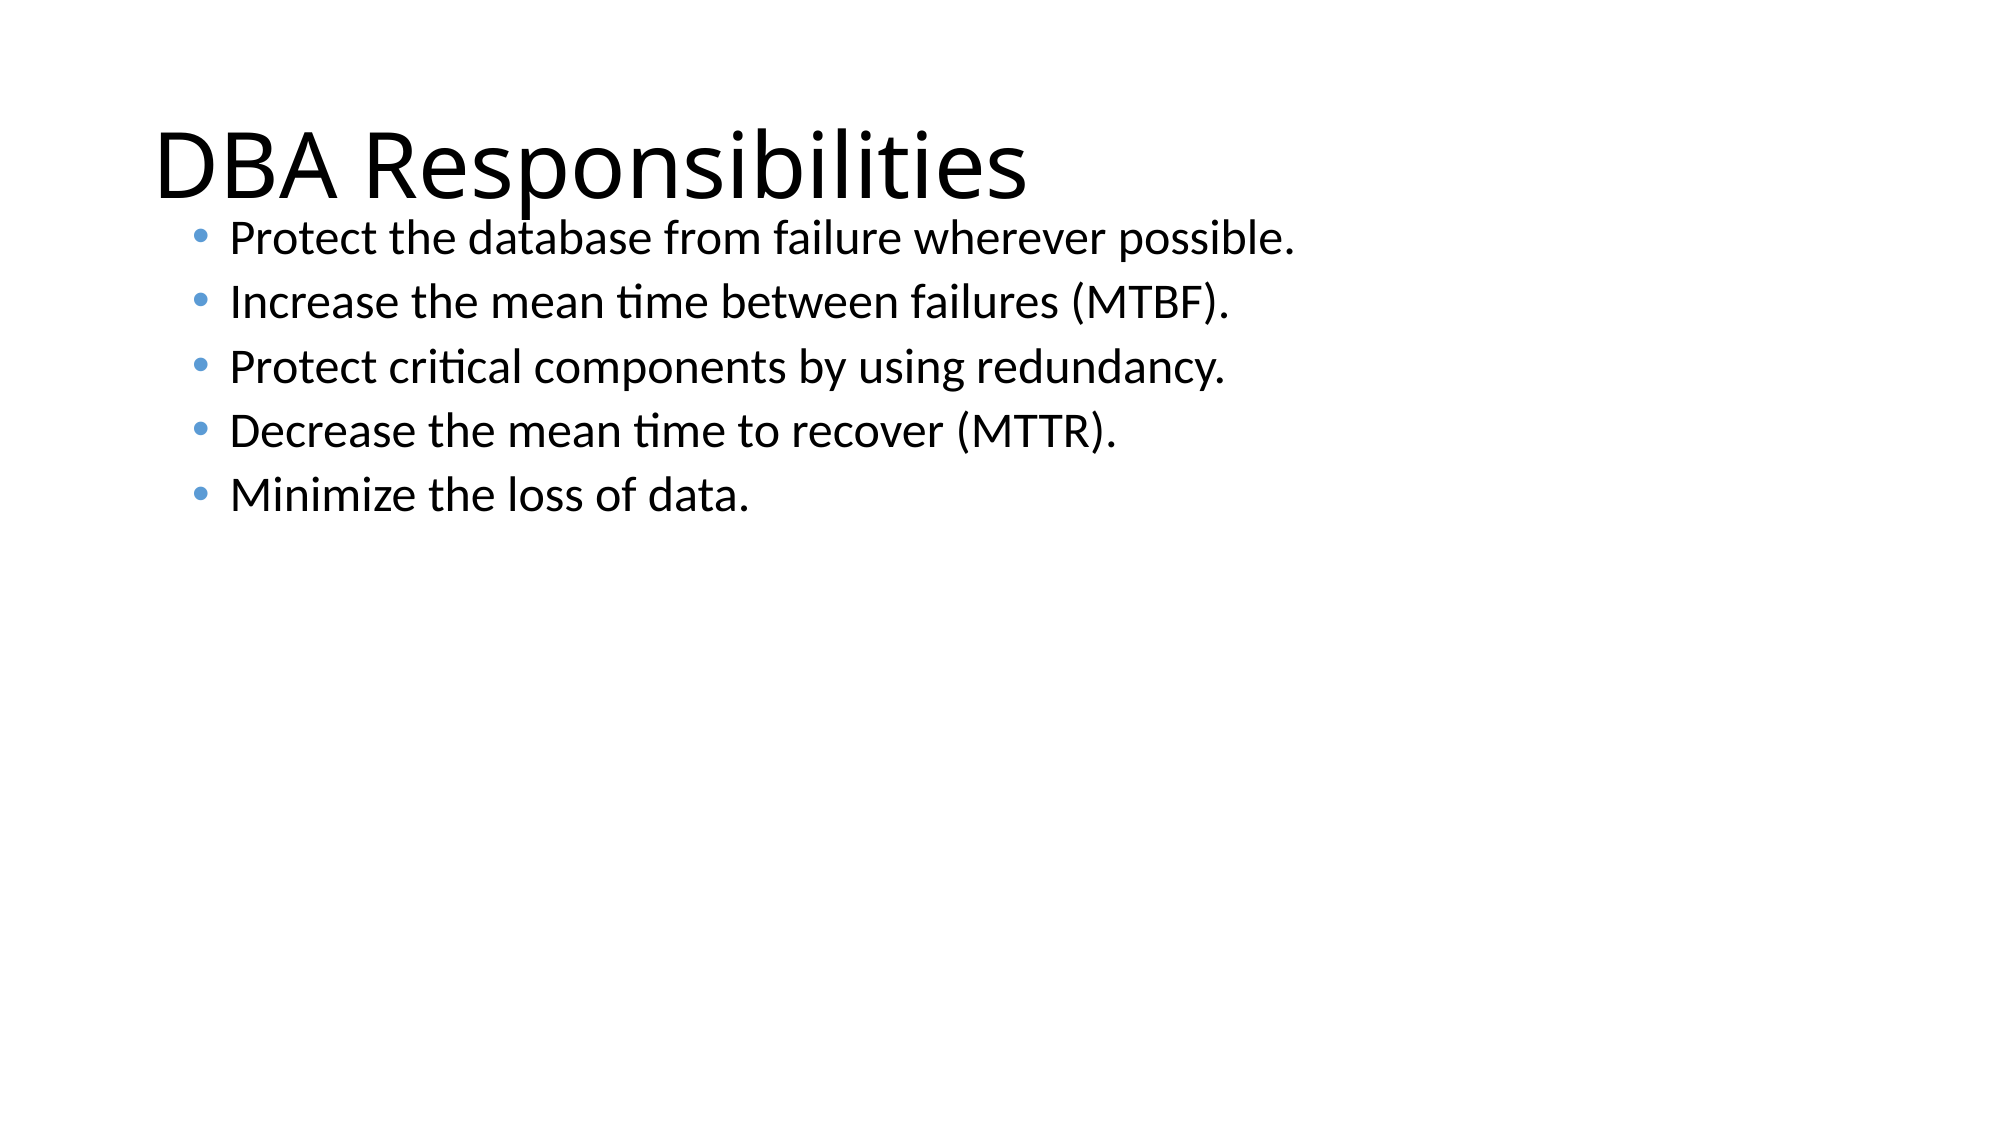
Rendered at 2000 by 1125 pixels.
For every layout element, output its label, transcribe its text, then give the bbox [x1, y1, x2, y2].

title DBA Responsibilities [137, 59, 1862, 203]
list Protect the database from failure wherever possible. Increase the mean time between failures (MTBF). Protect critical components by using redundancy. Decrease the mean time to recover (MTTR). Minimize the loss of data. [102, 203, 1898, 551]
